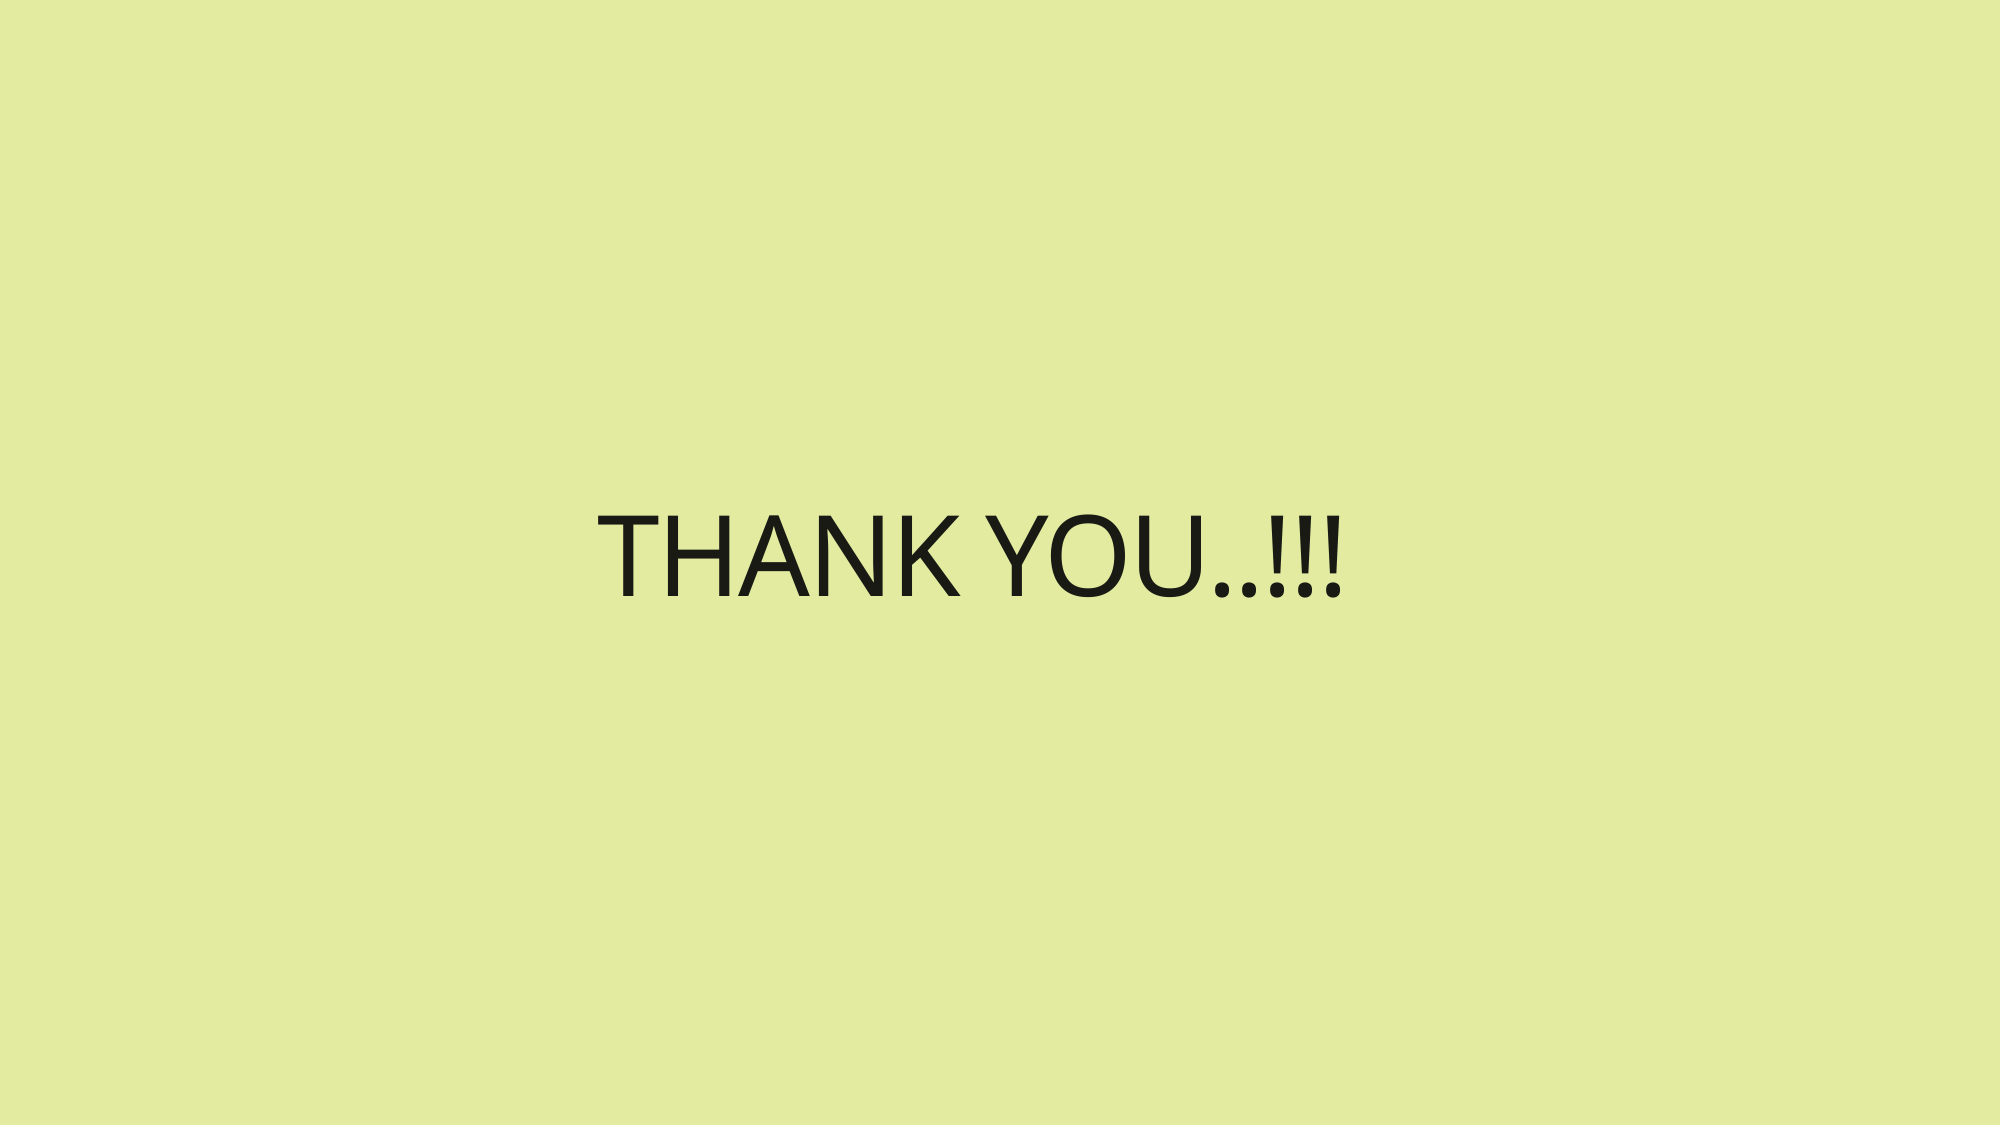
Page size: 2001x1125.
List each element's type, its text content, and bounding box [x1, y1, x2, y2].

title THANK YOU..!!! [89, 426, 1857, 699]
